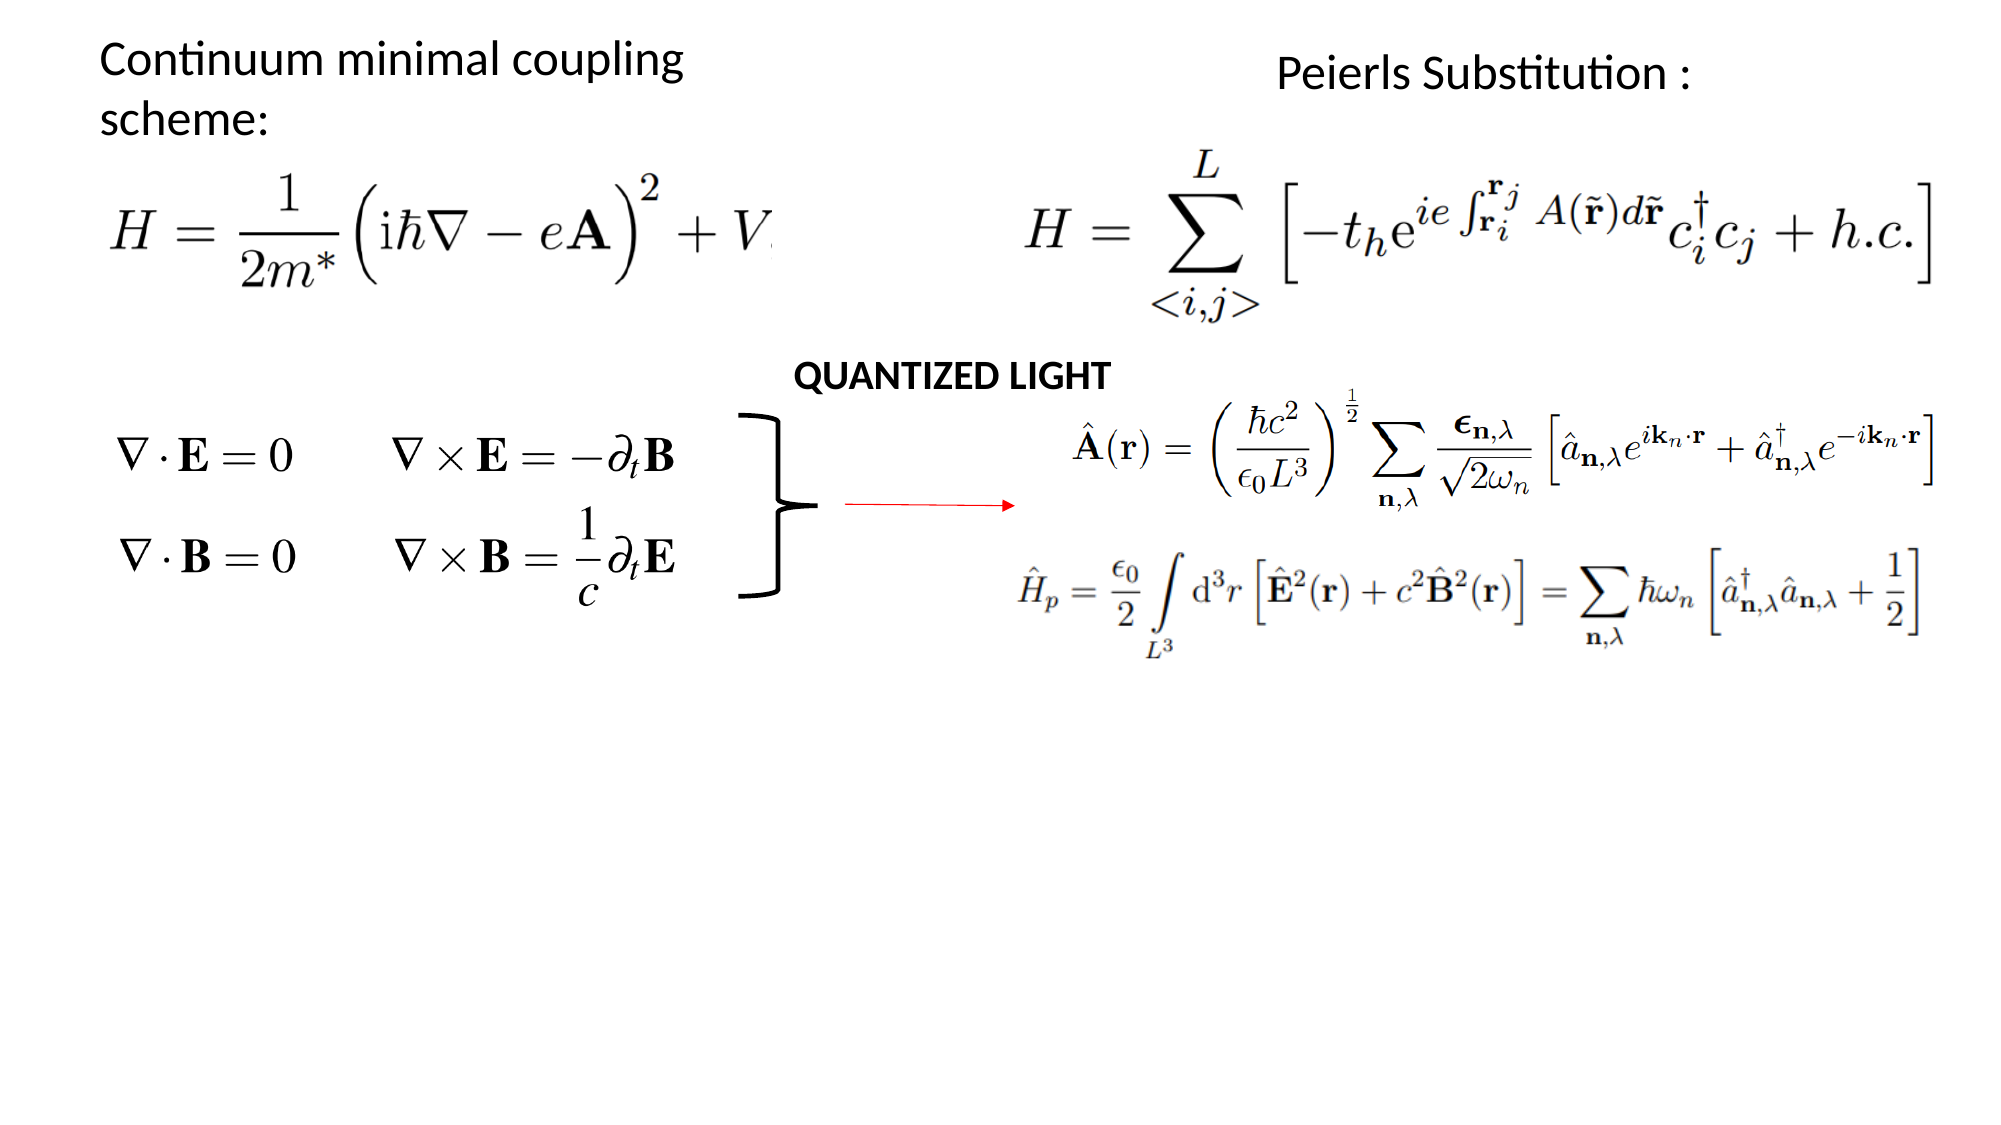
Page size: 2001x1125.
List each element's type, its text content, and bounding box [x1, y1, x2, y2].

picture [84, 397, 679, 623]
text_box [738, 414, 818, 597]
picture [990, 342, 1945, 675]
text_box QUANTIZED LIGHT [490, 340, 1425, 405]
text_box Continuum minimal coupling scheme: [84, 18, 824, 153]
text_box Peierls Substitution : [1261, 31, 2000, 107]
picture [999, 107, 1959, 341]
picture [98, 141, 772, 307]
